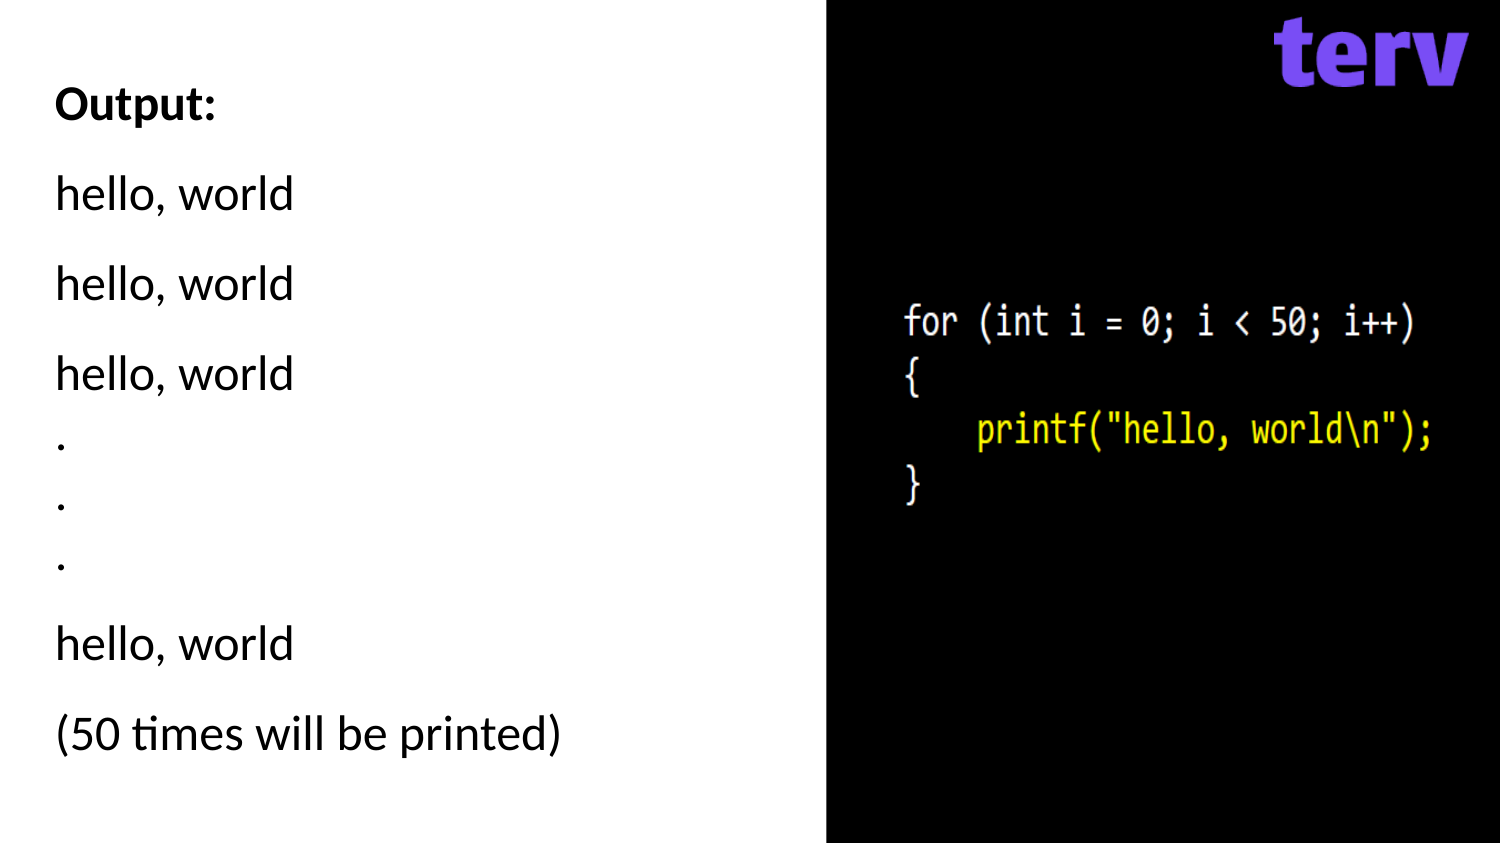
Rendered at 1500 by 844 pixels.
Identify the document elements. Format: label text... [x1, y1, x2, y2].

text_box Output: hello, world hello, world hello, world . . . hello, world (50 times will be printed) [39, 33, 704, 769]
picture [826, 0, 1500, 843]
